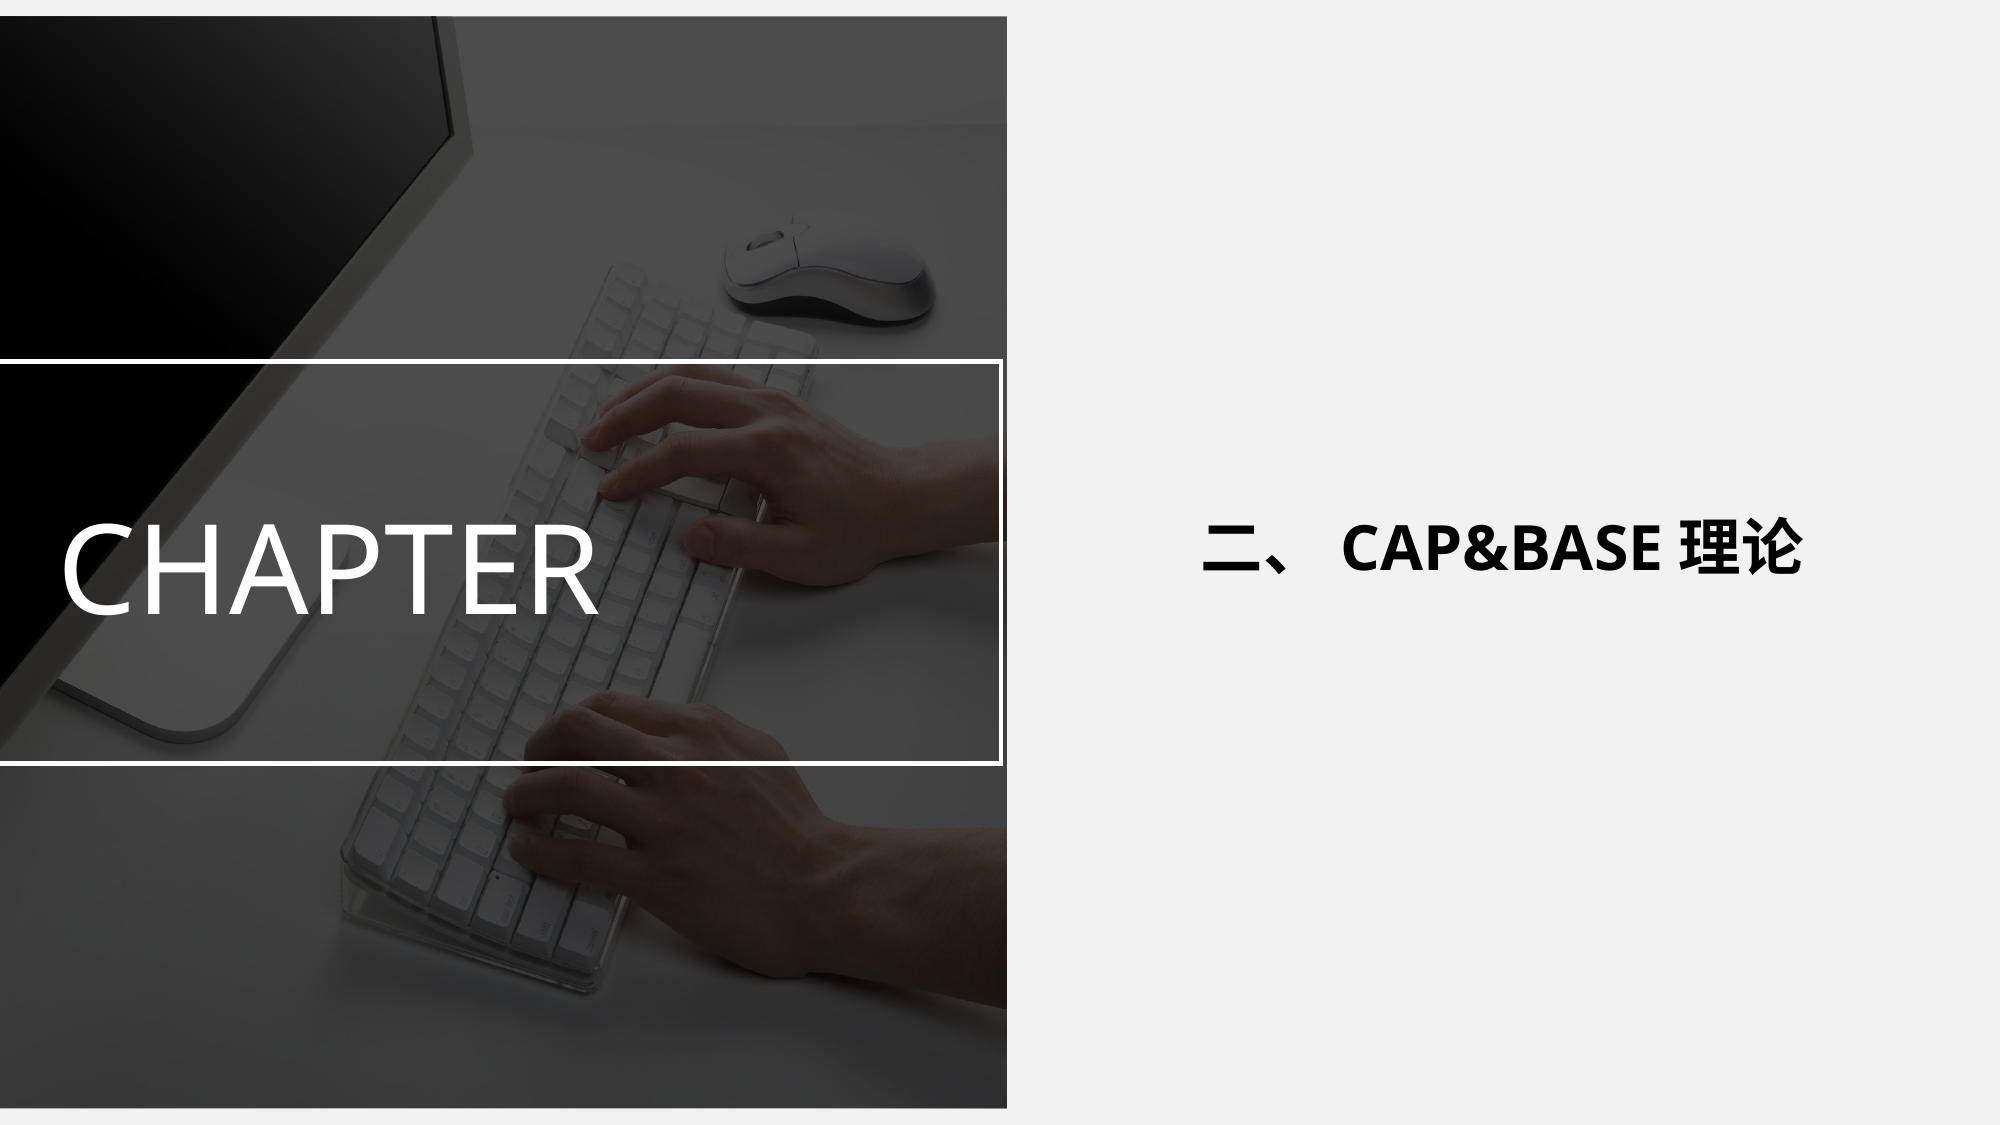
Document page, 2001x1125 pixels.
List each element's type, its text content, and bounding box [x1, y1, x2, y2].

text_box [0, 16, 1008, 1109]
text_box 二、CAP&BASE理论 [1193, 500, 1812, 591]
